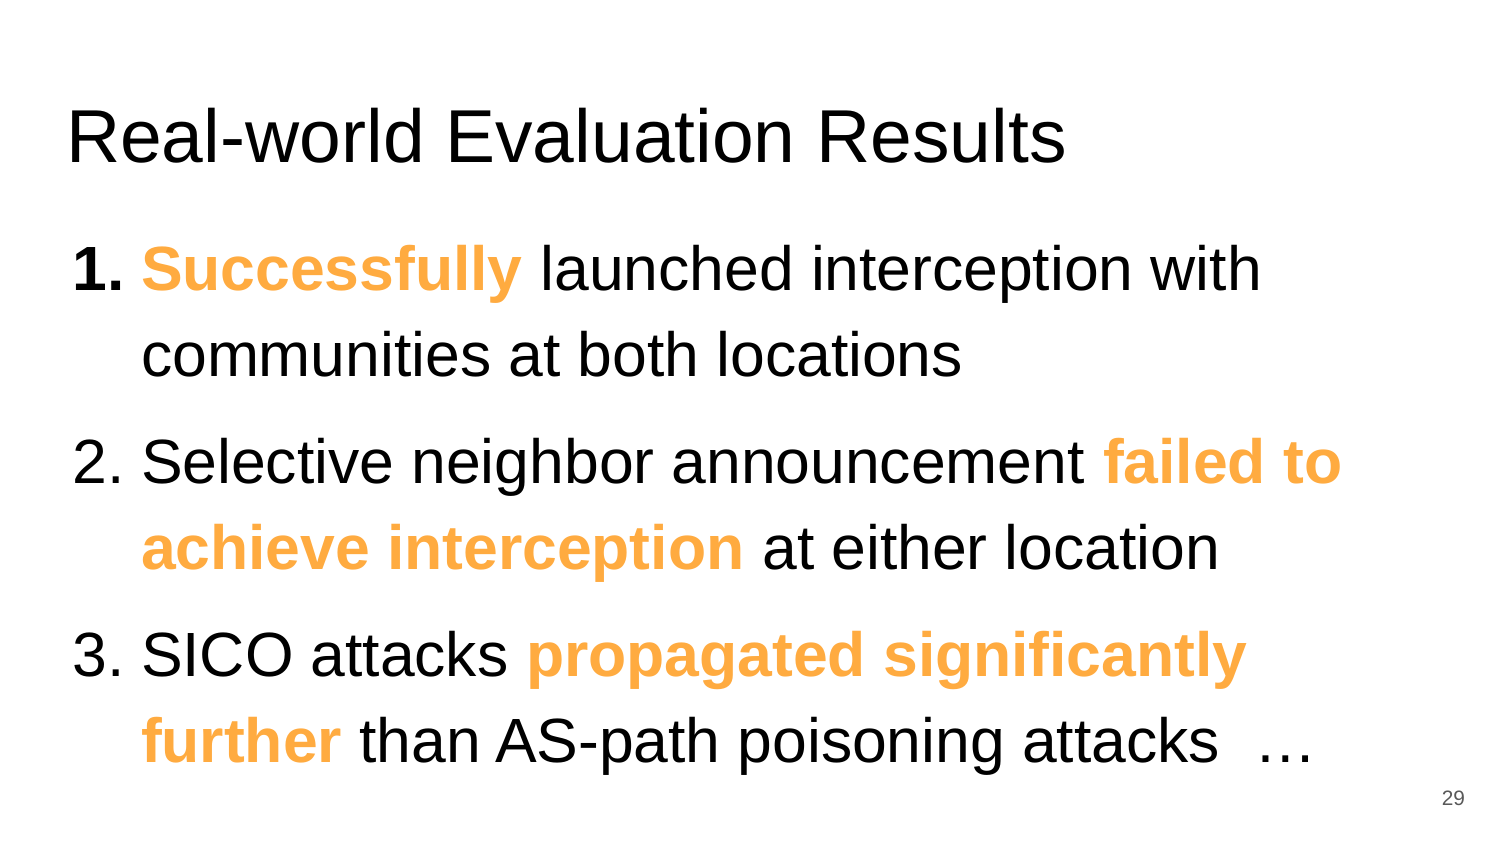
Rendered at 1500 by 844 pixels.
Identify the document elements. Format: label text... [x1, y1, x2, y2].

title Real-world Evaluation Results [51, 72, 1449, 167]
list Successfully launched interception with communities at both locations Selective neighbor announcement failed to achieve interception at either location SICO attacks propagated significantly further than AS-path poisoning attacks … [51, 201, 1449, 750]
slide_number 29 [1389, 764, 1480, 830]
